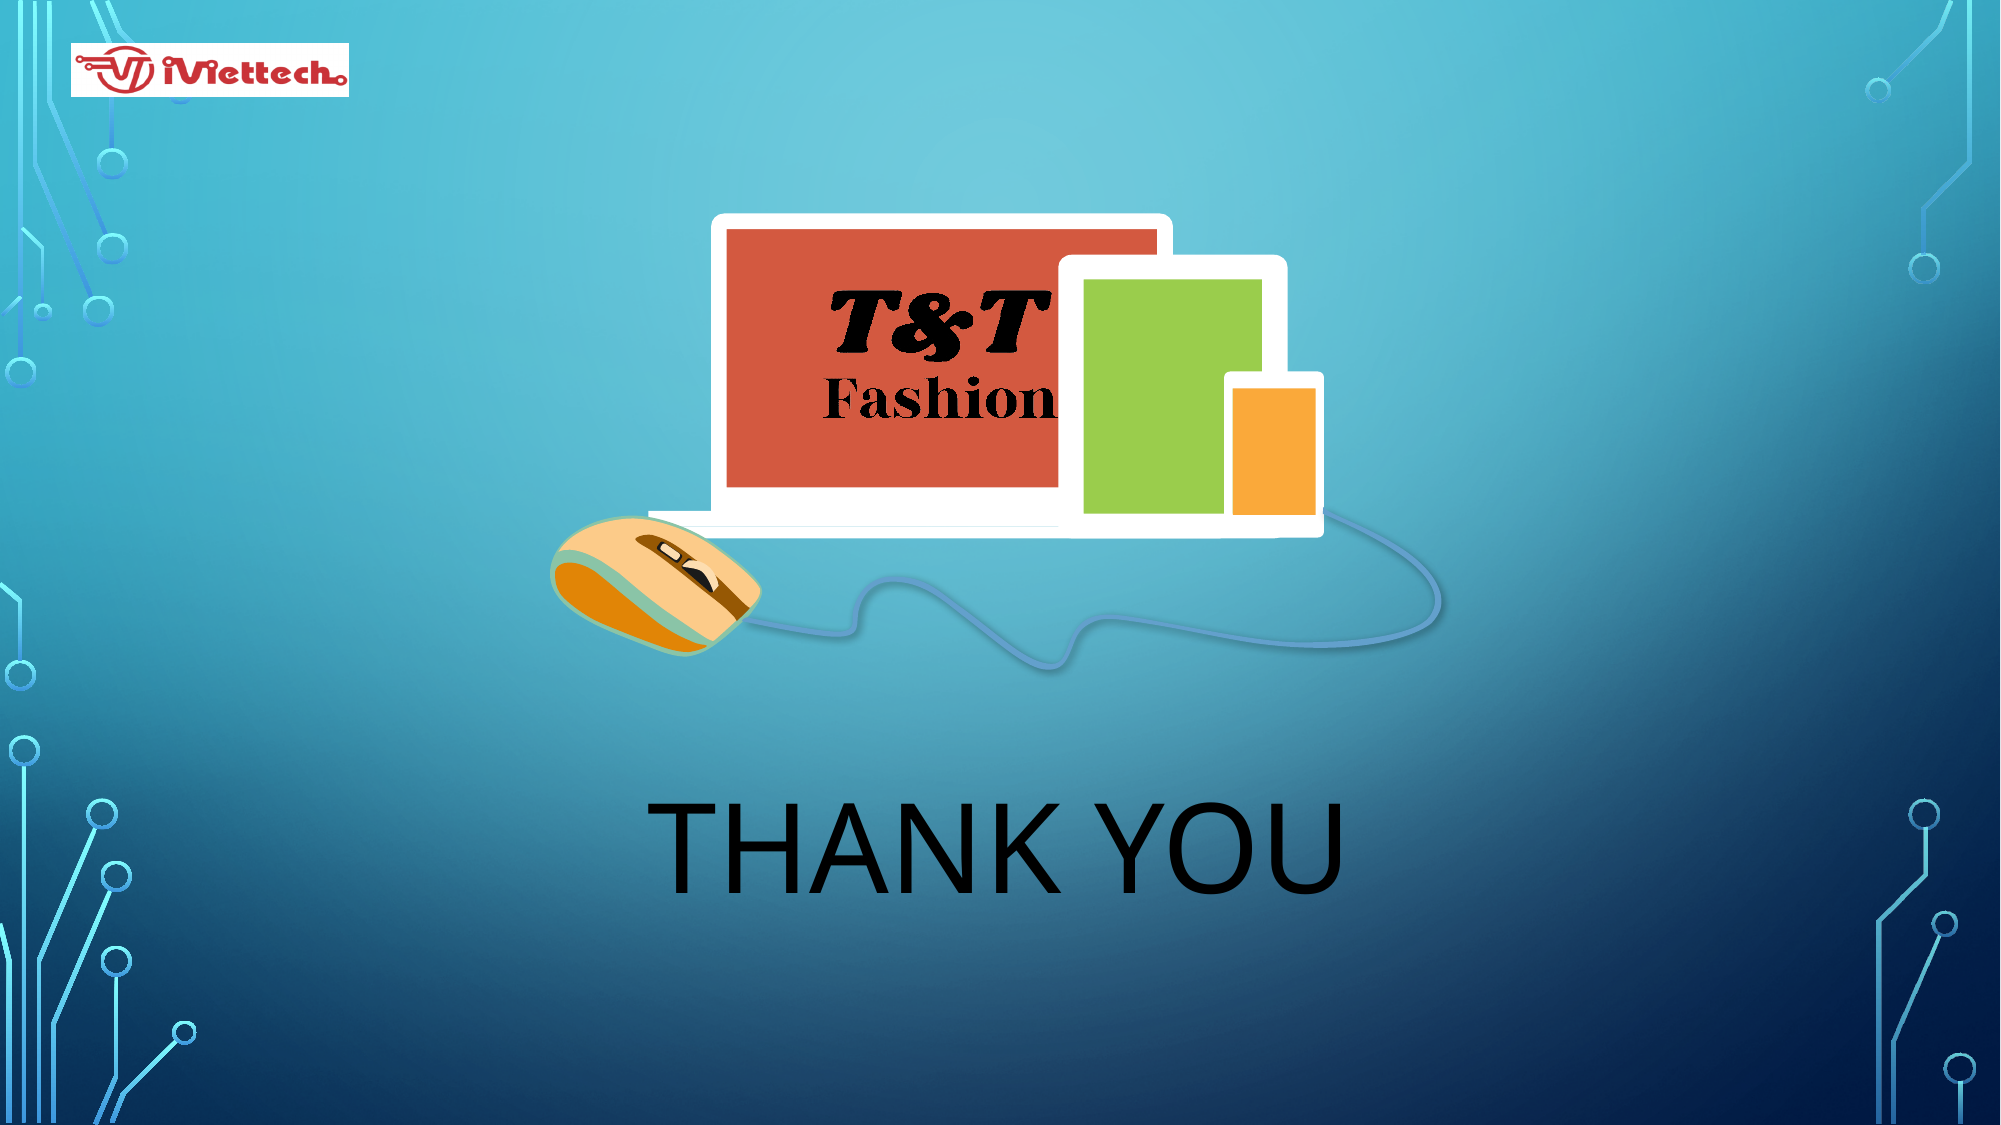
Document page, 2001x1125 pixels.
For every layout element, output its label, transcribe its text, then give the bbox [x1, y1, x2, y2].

text_box THANK YOU [0, 761, 2000, 927]
picture [71, 43, 349, 98]
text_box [549, 515, 763, 657]
text_box [763, 508, 1442, 670]
picture [799, 258, 1084, 447]
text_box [648, 213, 1325, 539]
